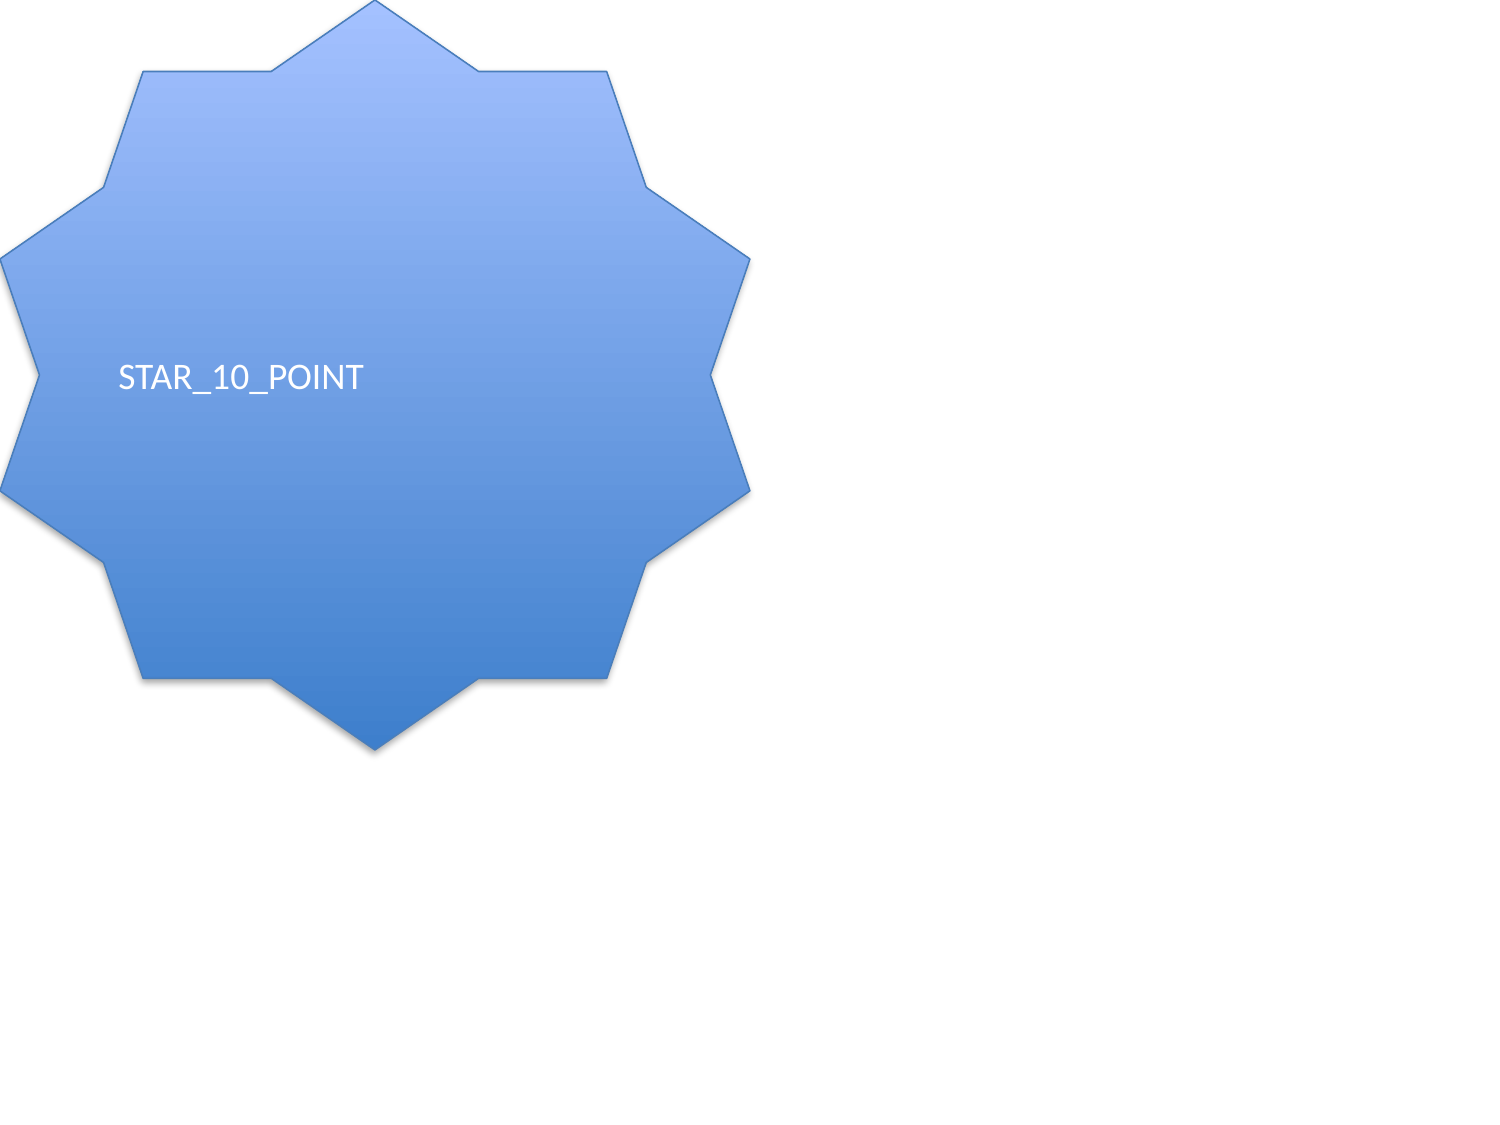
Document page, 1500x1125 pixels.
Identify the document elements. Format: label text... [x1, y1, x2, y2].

text_box STAR_10_POINT [0, 0, 751, 751]
